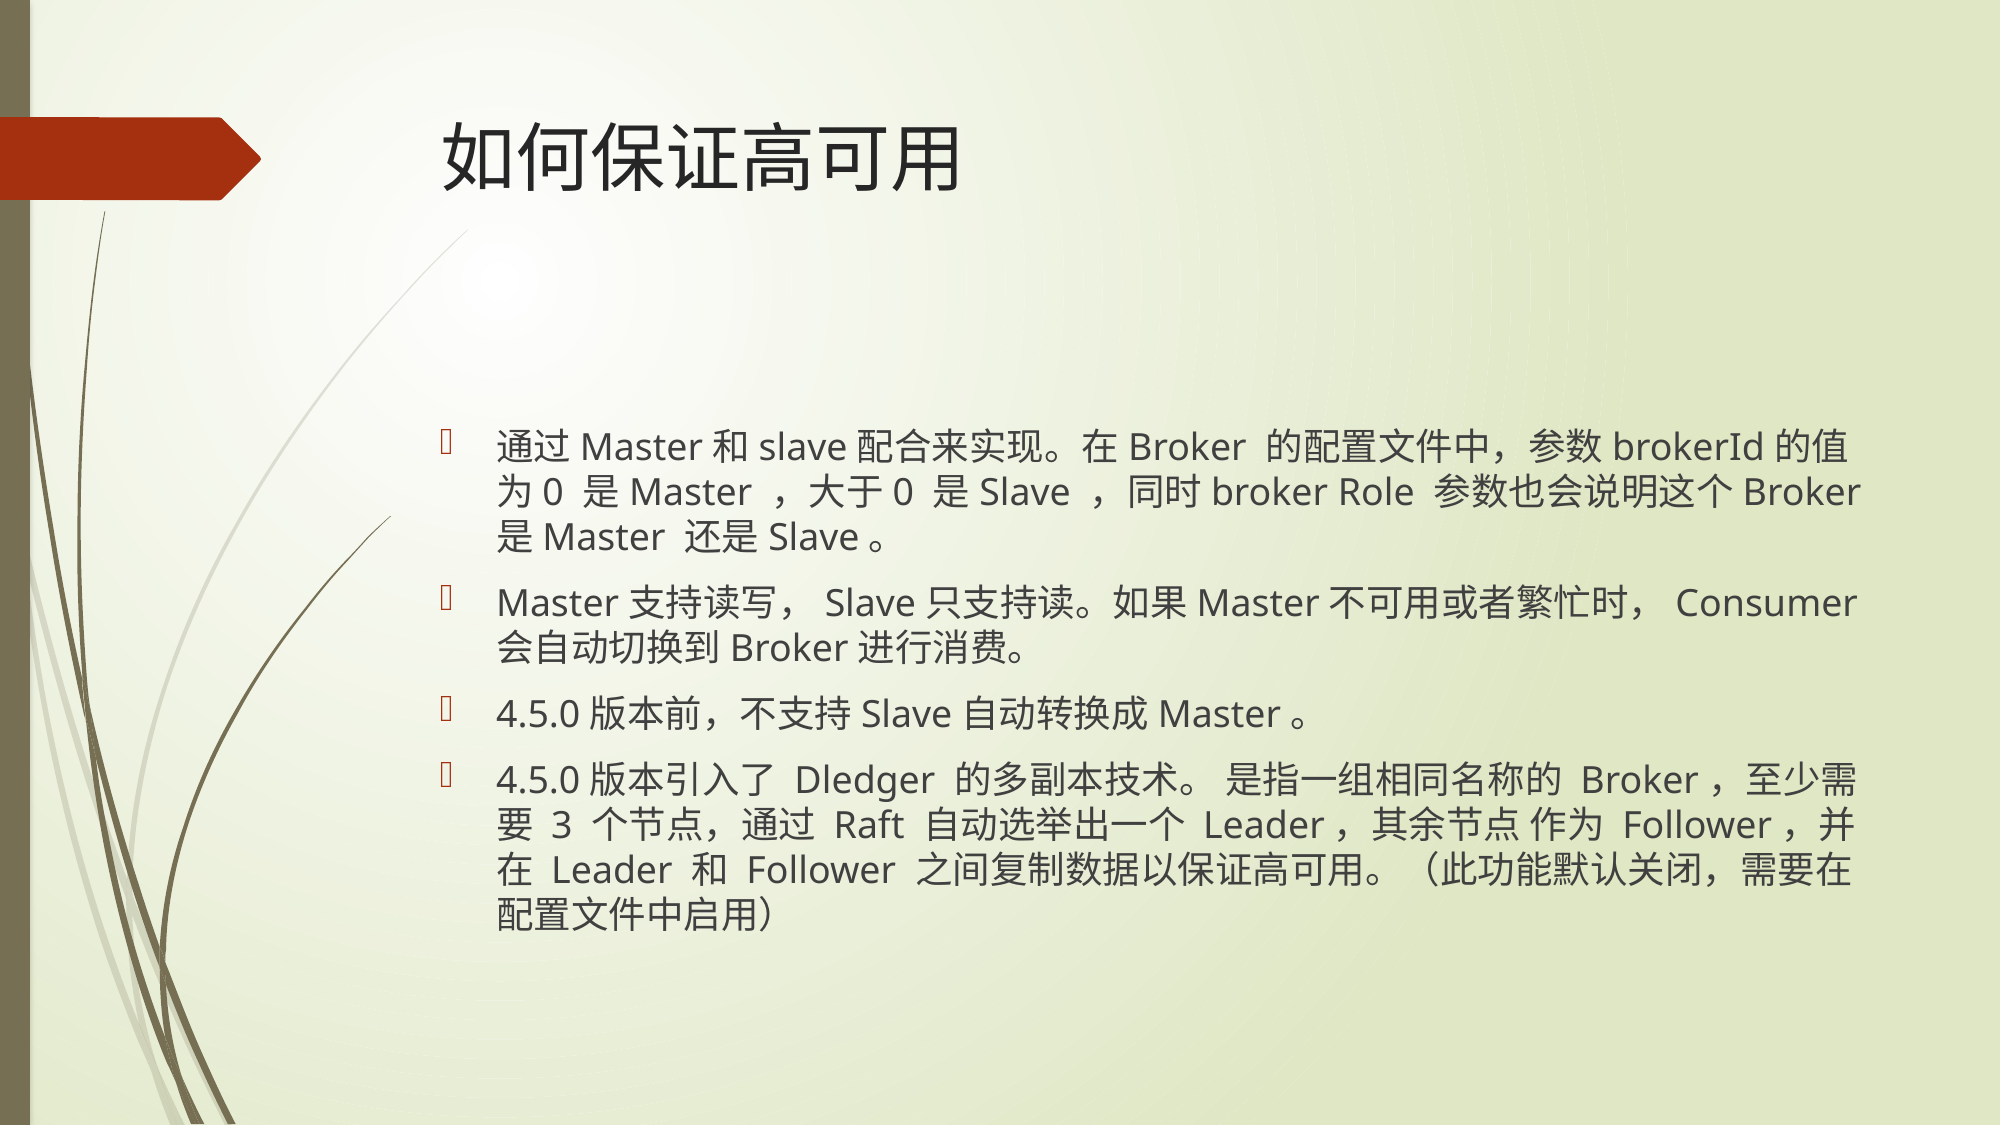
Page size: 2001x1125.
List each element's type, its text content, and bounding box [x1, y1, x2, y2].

list 通过Master和slave配合来实现。在Broker 的配置文件中，参数brokerId的值为0 是Master ，大于0 是Slave ，同时broker Role 参数也会说明这个Broker 是Master 还是Slave。 Master支持读写，Slave只支持读。如果Master不可用或者繁忙时，Consumer会自动切换到Broker进行消费。 4.5.0版本前，不支持Slave自动转换成Master。 4.5.0版本引入了 Dledger 的多副本技术。 是指一组相同名称的 Broker，至少需要 3 个节点，通过 Raft 自动选举出一个 Leader，其余节点 作为 Follower，并在 Leader 和 Follower 之间复制数据以保证高可用。（此功能默认关闭，需要在配置文件中启用） [424, 350, 1888, 970]
title 如何保证高可用 [425, 102, 1888, 313]
